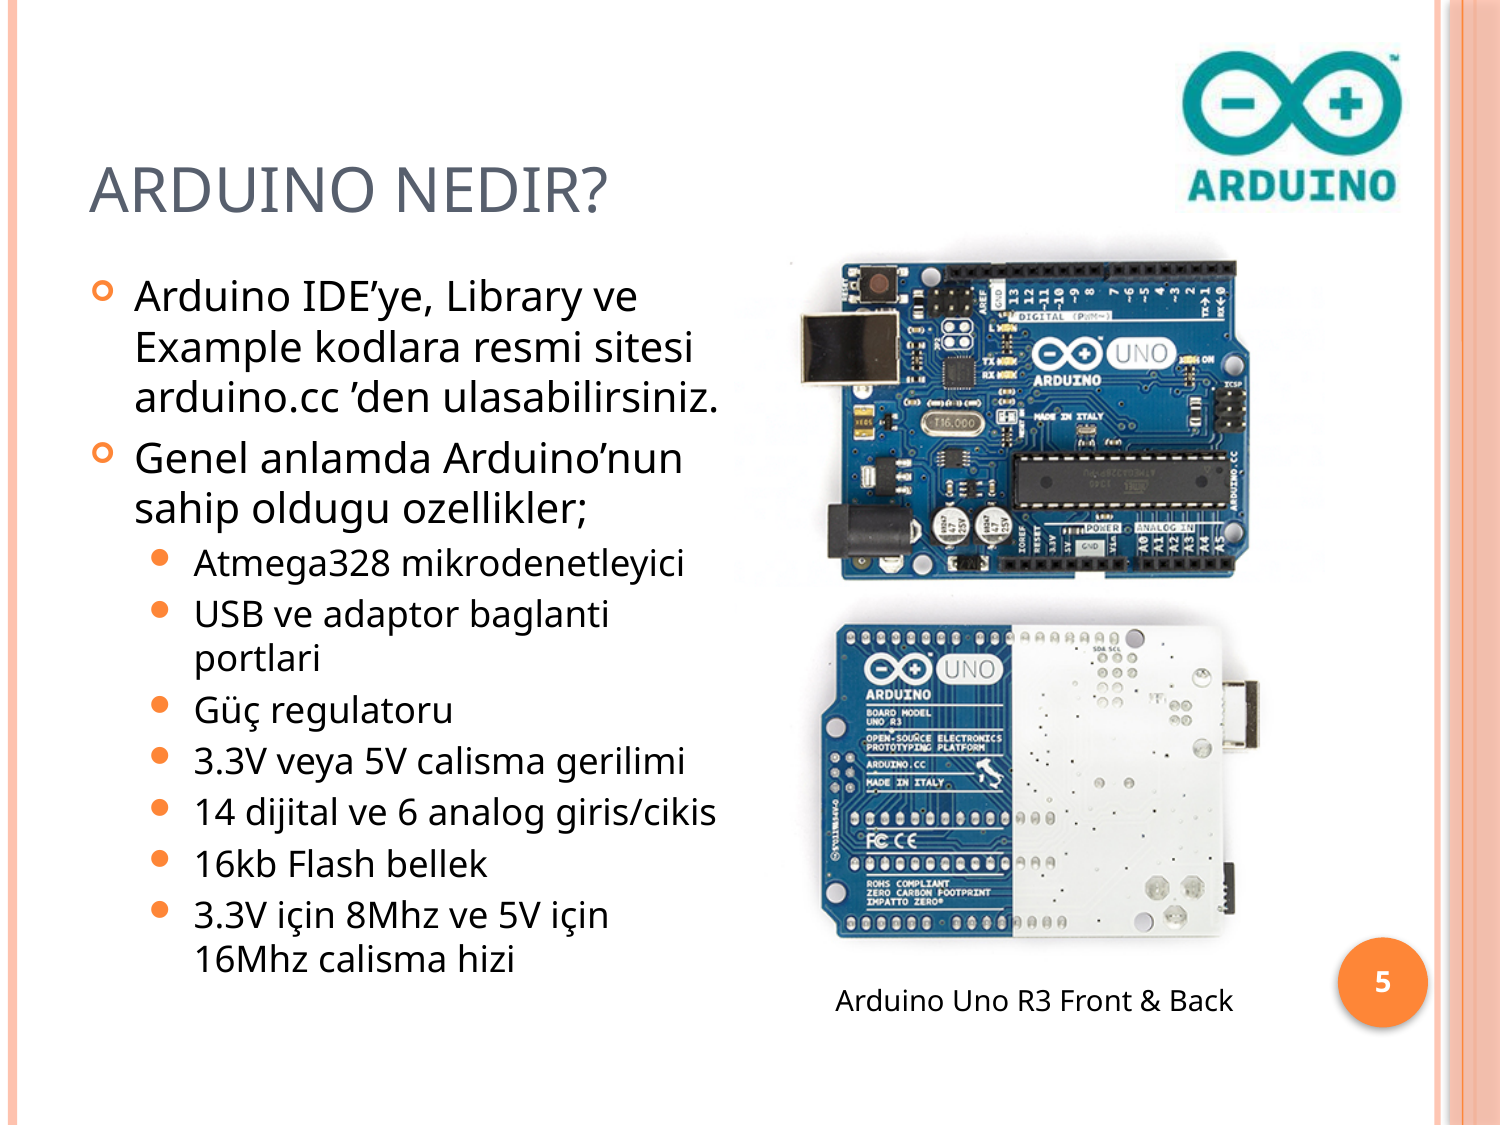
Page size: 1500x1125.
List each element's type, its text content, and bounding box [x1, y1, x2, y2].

picture [733, 224, 1328, 976]
picture [1174, 41, 1410, 213]
list Arduino IDE’ye, Library ve Example kodlara resmi sitesi arduino.cc ’den ulasabilirsiniz. Genel anlamda Arduino’nun sahip oldugu ozellikler; Atmega328 mikrodenetleyici USB ve adaptor baglanti portlari Güç regulatoru 3.3V veya 5V calisma gerilimi 14 dijital ve 6 analog giris/cikis 16kb Flash bellek 3.3V için 8Mhz ve 5V için 16Mhz calisma hizi [75, 262, 738, 1062]
text_box Arduino Uno R3 Front & Back [820, 985, 1250, 1025]
title Arduino Nedir? [75, 45, 1171, 233]
slide_number 5 [1333, 940, 1434, 1027]
